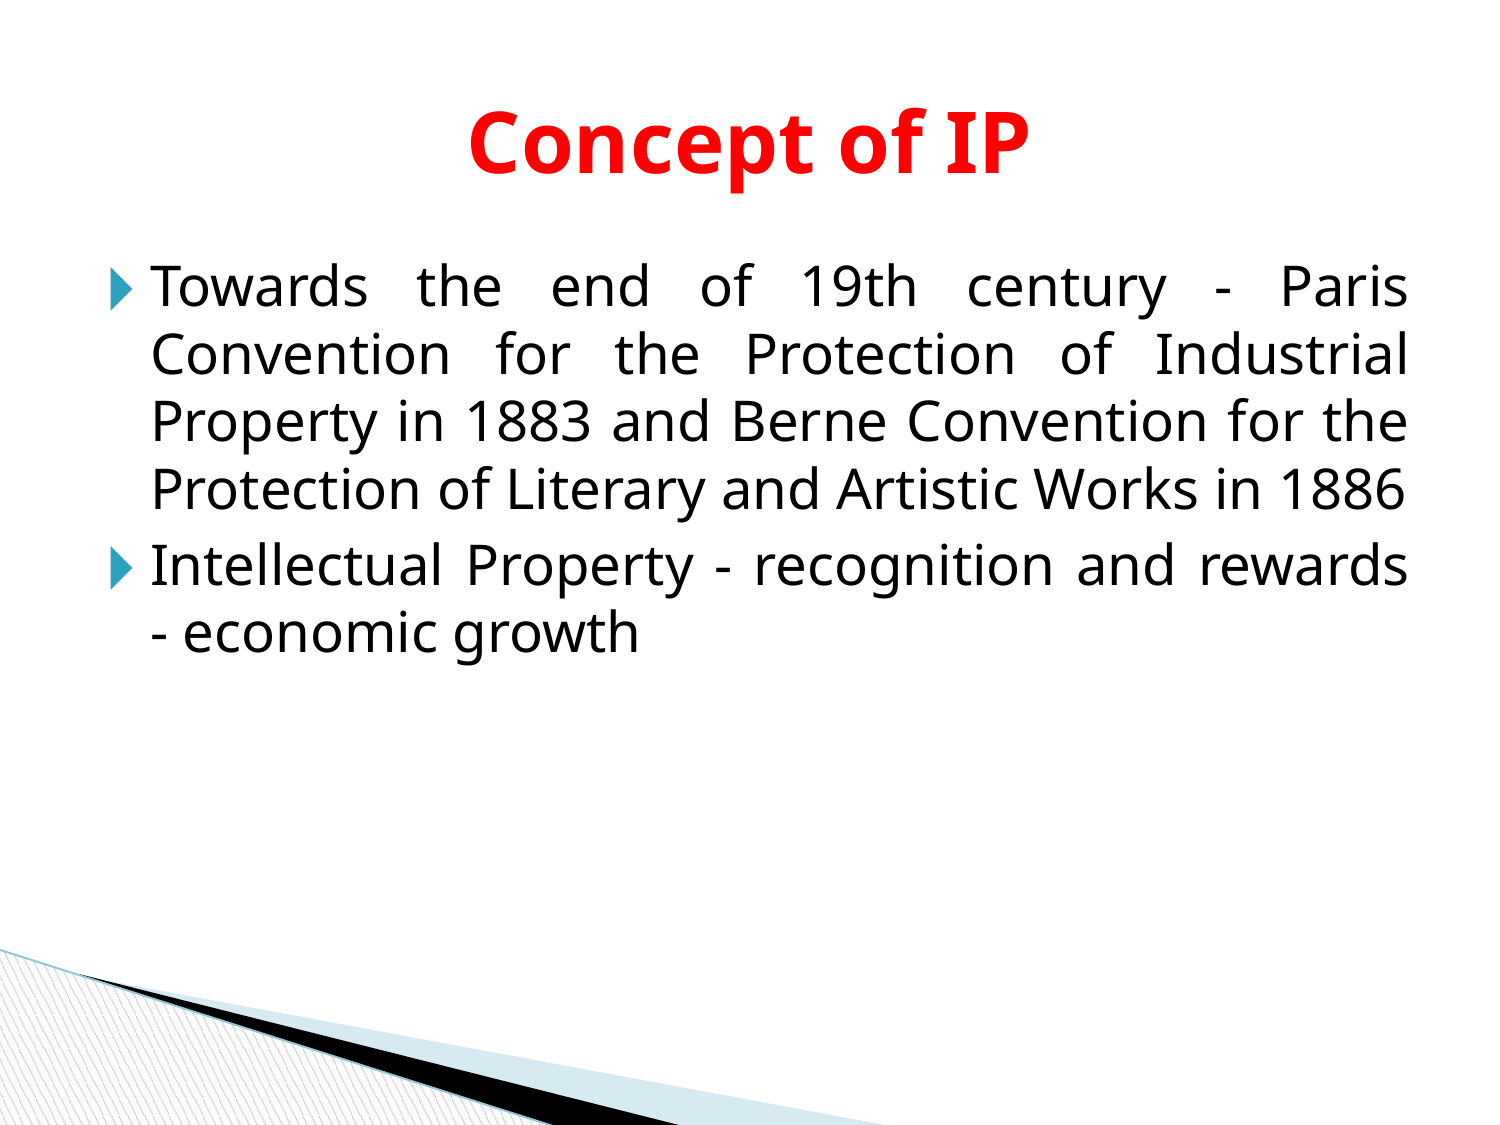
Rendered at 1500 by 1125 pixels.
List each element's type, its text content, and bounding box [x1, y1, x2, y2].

list Towards the end of 19th century - Paris Convention for the Protection of Industrial Property in 1883 and Berne Convention for the Protection of Literary and Artistic Works in 1886 Intellectual Property - recognition and rewards - economic growth [75, 243, 1425, 986]
title Concept of IP [75, 45, 1425, 233]
